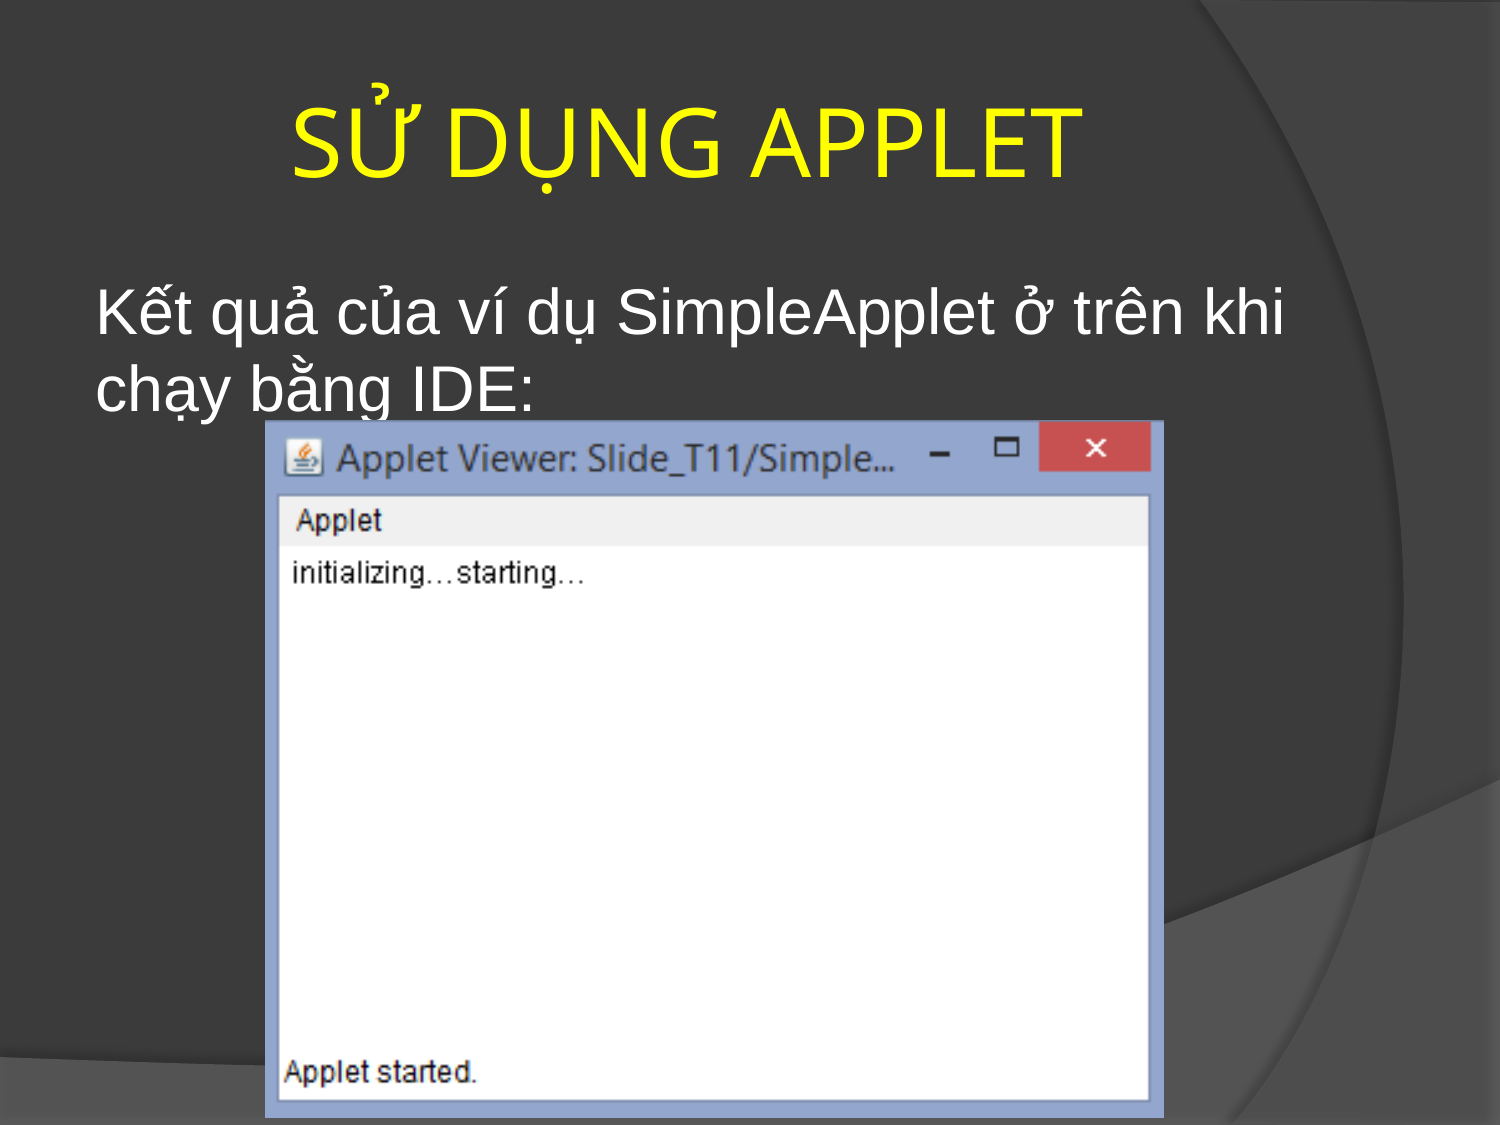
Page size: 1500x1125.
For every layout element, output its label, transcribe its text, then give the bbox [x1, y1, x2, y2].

picture [265, 420, 1164, 1118]
list Kết quả của ví dụ SimpleApplet ở trên khi chạy bằng IDE: [75, 262, 1300, 1005]
title SỬ DỤNG APPLET [75, 45, 1300, 233]
